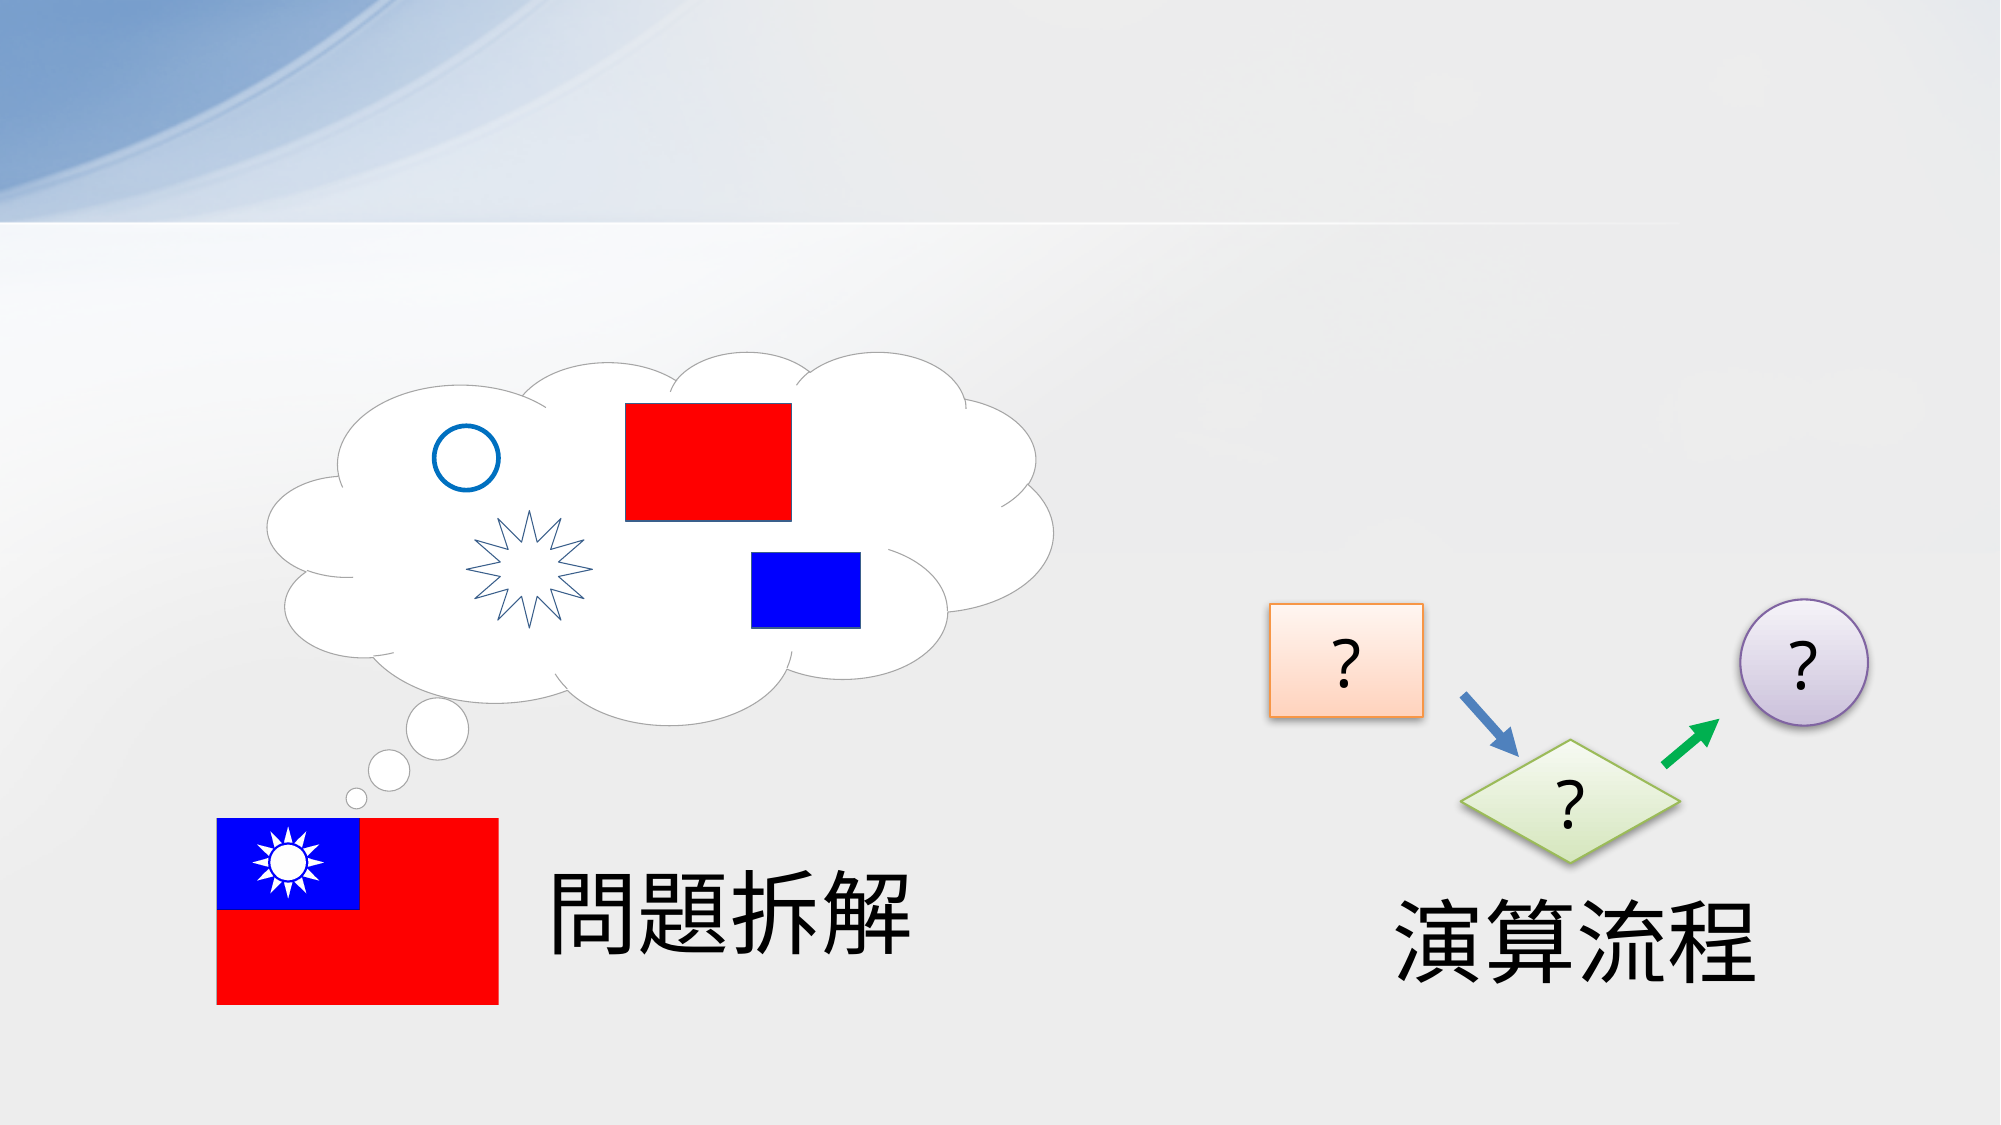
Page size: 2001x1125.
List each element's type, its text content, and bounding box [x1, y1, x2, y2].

text_box [623, 401, 793, 523]
text_box 問題拆解 [531, 848, 928, 973]
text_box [1462, 693, 1520, 758]
text_box [344, 786, 369, 811]
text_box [1663, 718, 1720, 767]
text_box ? [1269, 603, 1424, 718]
text_box [366, 747, 412, 794]
text_box ? [1459, 738, 1682, 865]
text_box [464, 508, 595, 631]
text_box 演算流程 [1377, 877, 1775, 1003]
text_box [432, 423, 501, 493]
text_box [264, 350, 1056, 763]
text_box ? [1739, 598, 1870, 727]
text_box [750, 550, 863, 630]
picture [0, 0, 2000, 1125]
